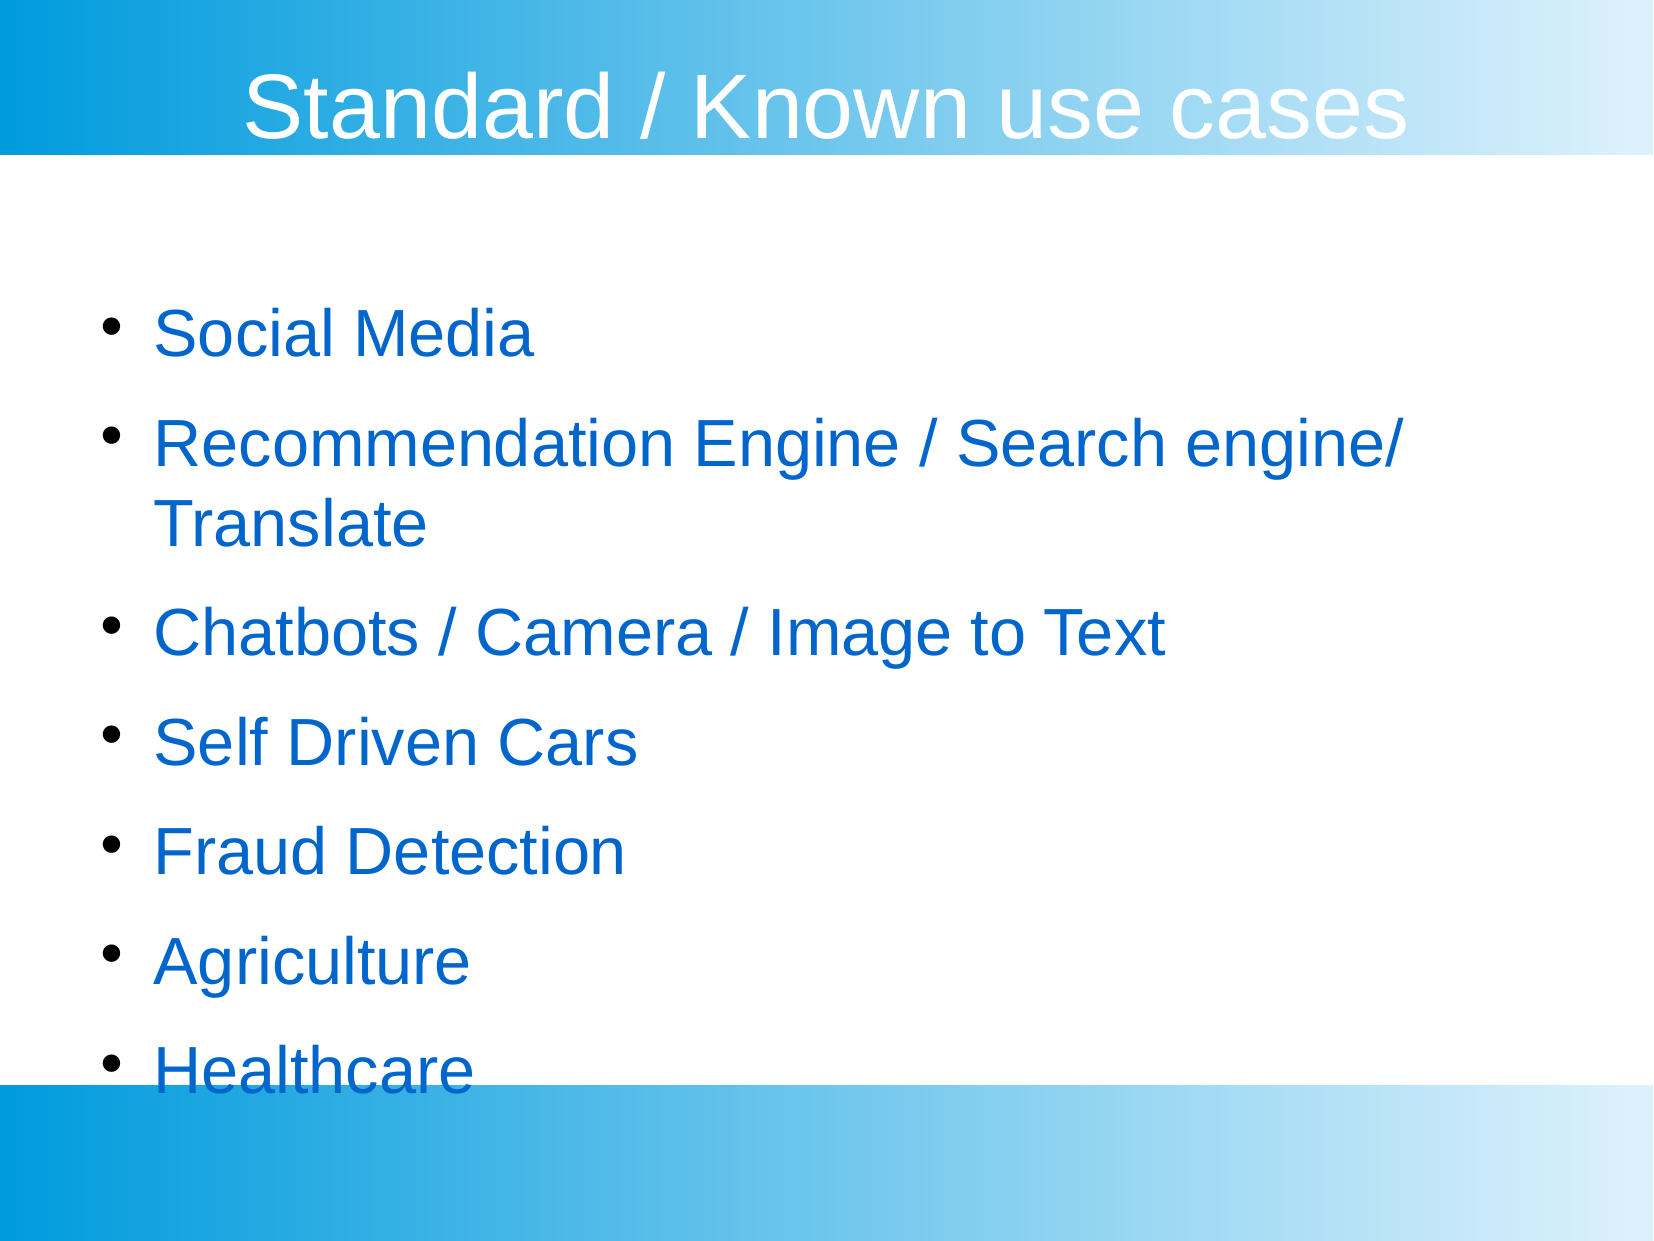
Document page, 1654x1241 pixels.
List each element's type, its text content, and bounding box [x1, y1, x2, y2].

text_box Social Media Recommendation Engine / Search engine/ Translate Chatbots / Camera / Image to Text Self Driven Cars Fraud Detection Agriculture Healthcare [82, 290, 1571, 1010]
text_box Standard / Known use cases [82, 46, 1571, 157]
